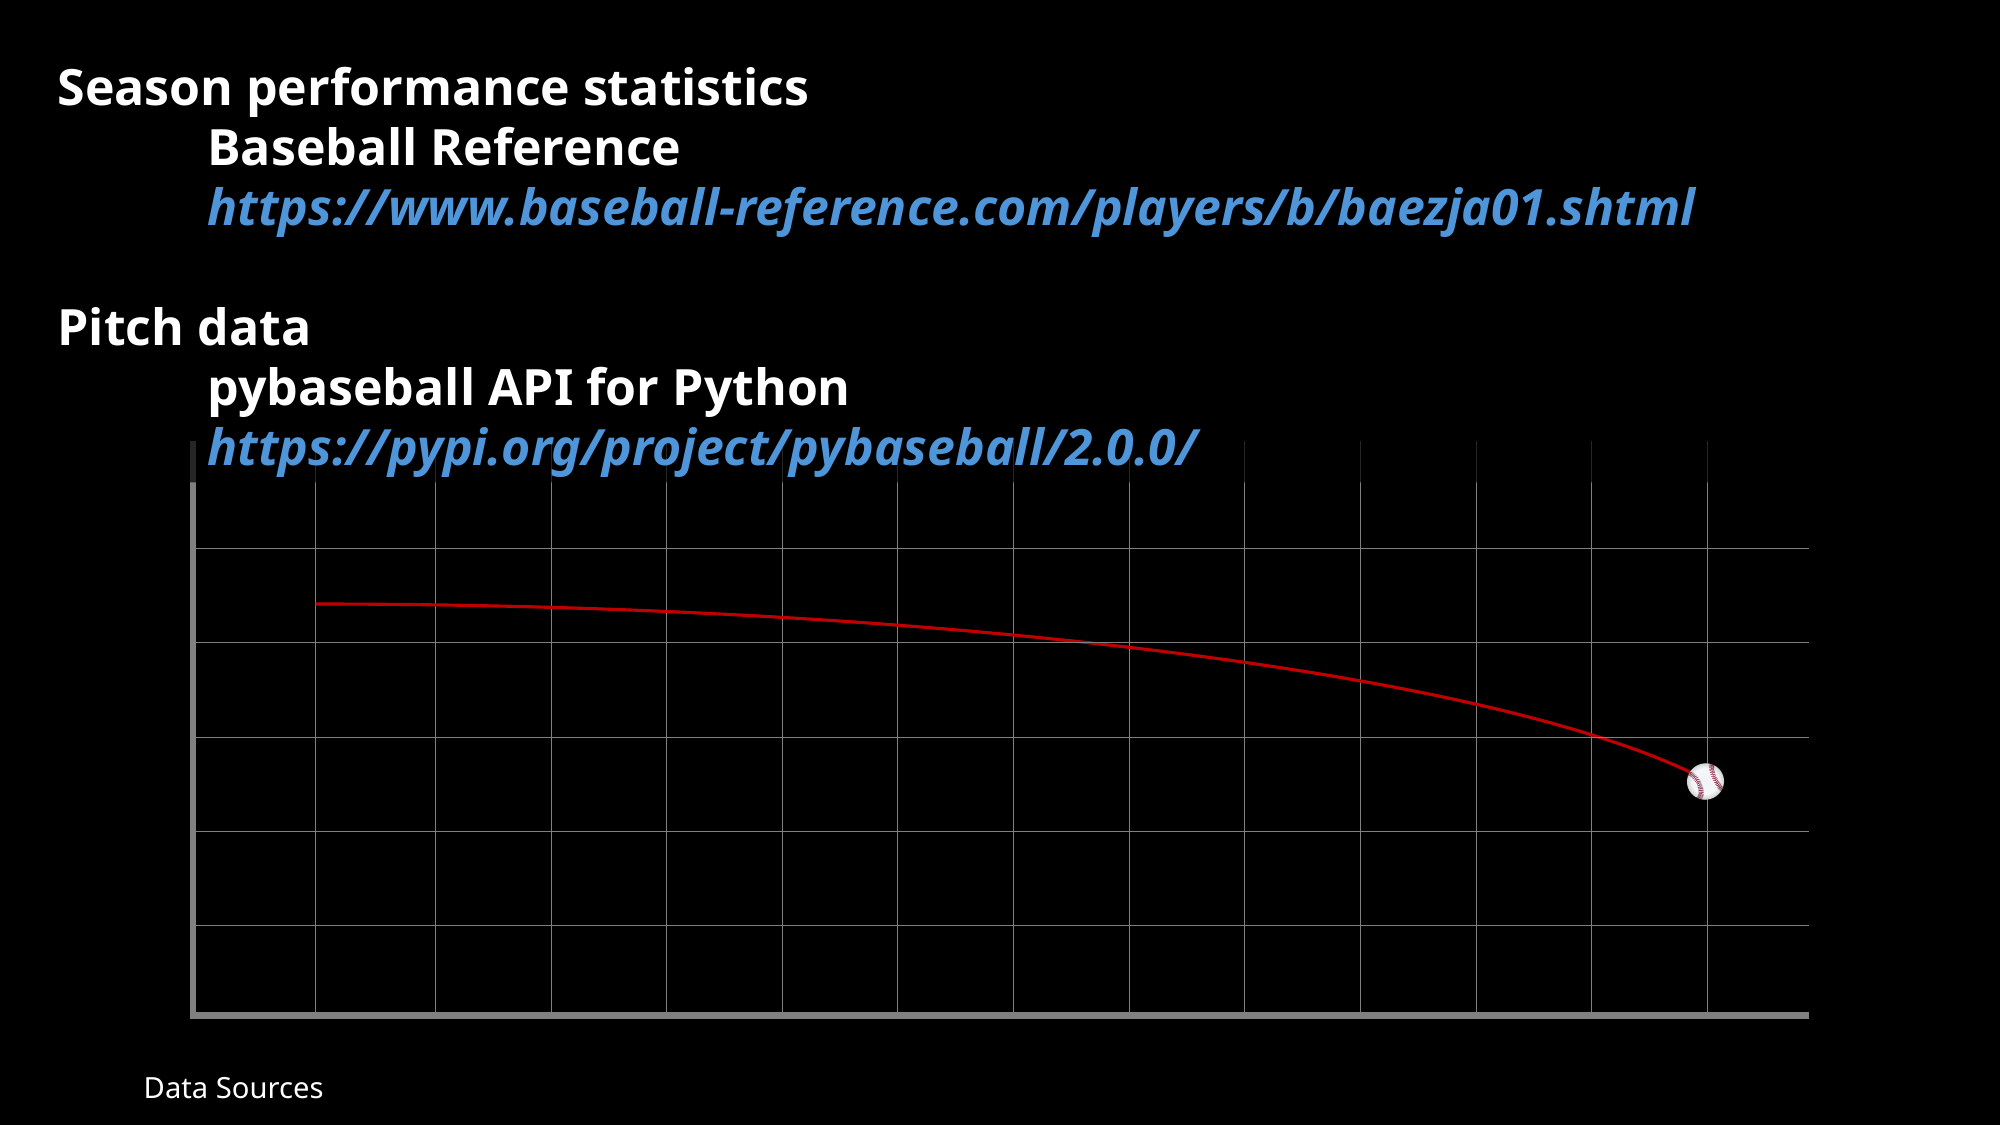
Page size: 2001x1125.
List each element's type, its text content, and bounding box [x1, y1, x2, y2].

text_box Data Sources [12, 1061, 455, 1112]
text_box Season performance statistics Baseball Reference https://www.baseball-reference.com/players/b/baezja01.shtml Pitch data pybaseball API for Python https://pypi.org/project/pybaseball/2.0.0/ [42, 47, 1957, 483]
picture [1686, 762, 1725, 801]
